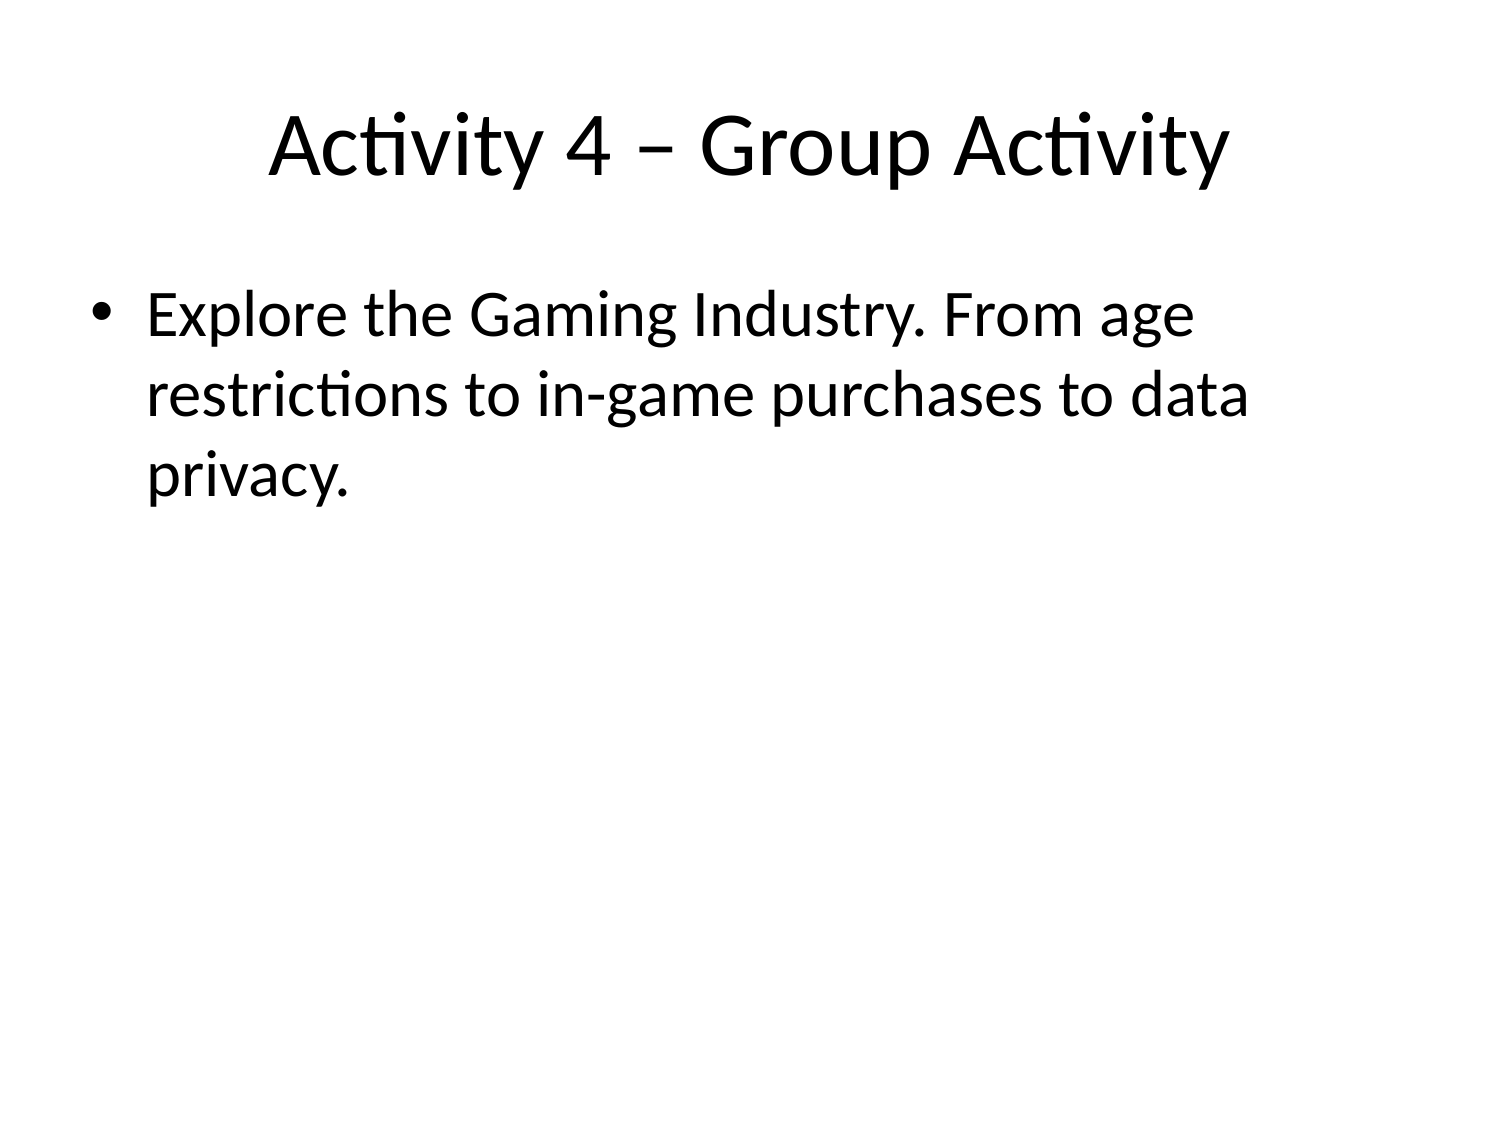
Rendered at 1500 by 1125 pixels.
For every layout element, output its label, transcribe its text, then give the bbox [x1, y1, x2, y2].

list Explore the Gaming Industry. From age restrictions to in-game purchases to data privacy. [75, 262, 1425, 1005]
title Activity 4 – Group Activity [75, 45, 1425, 233]
